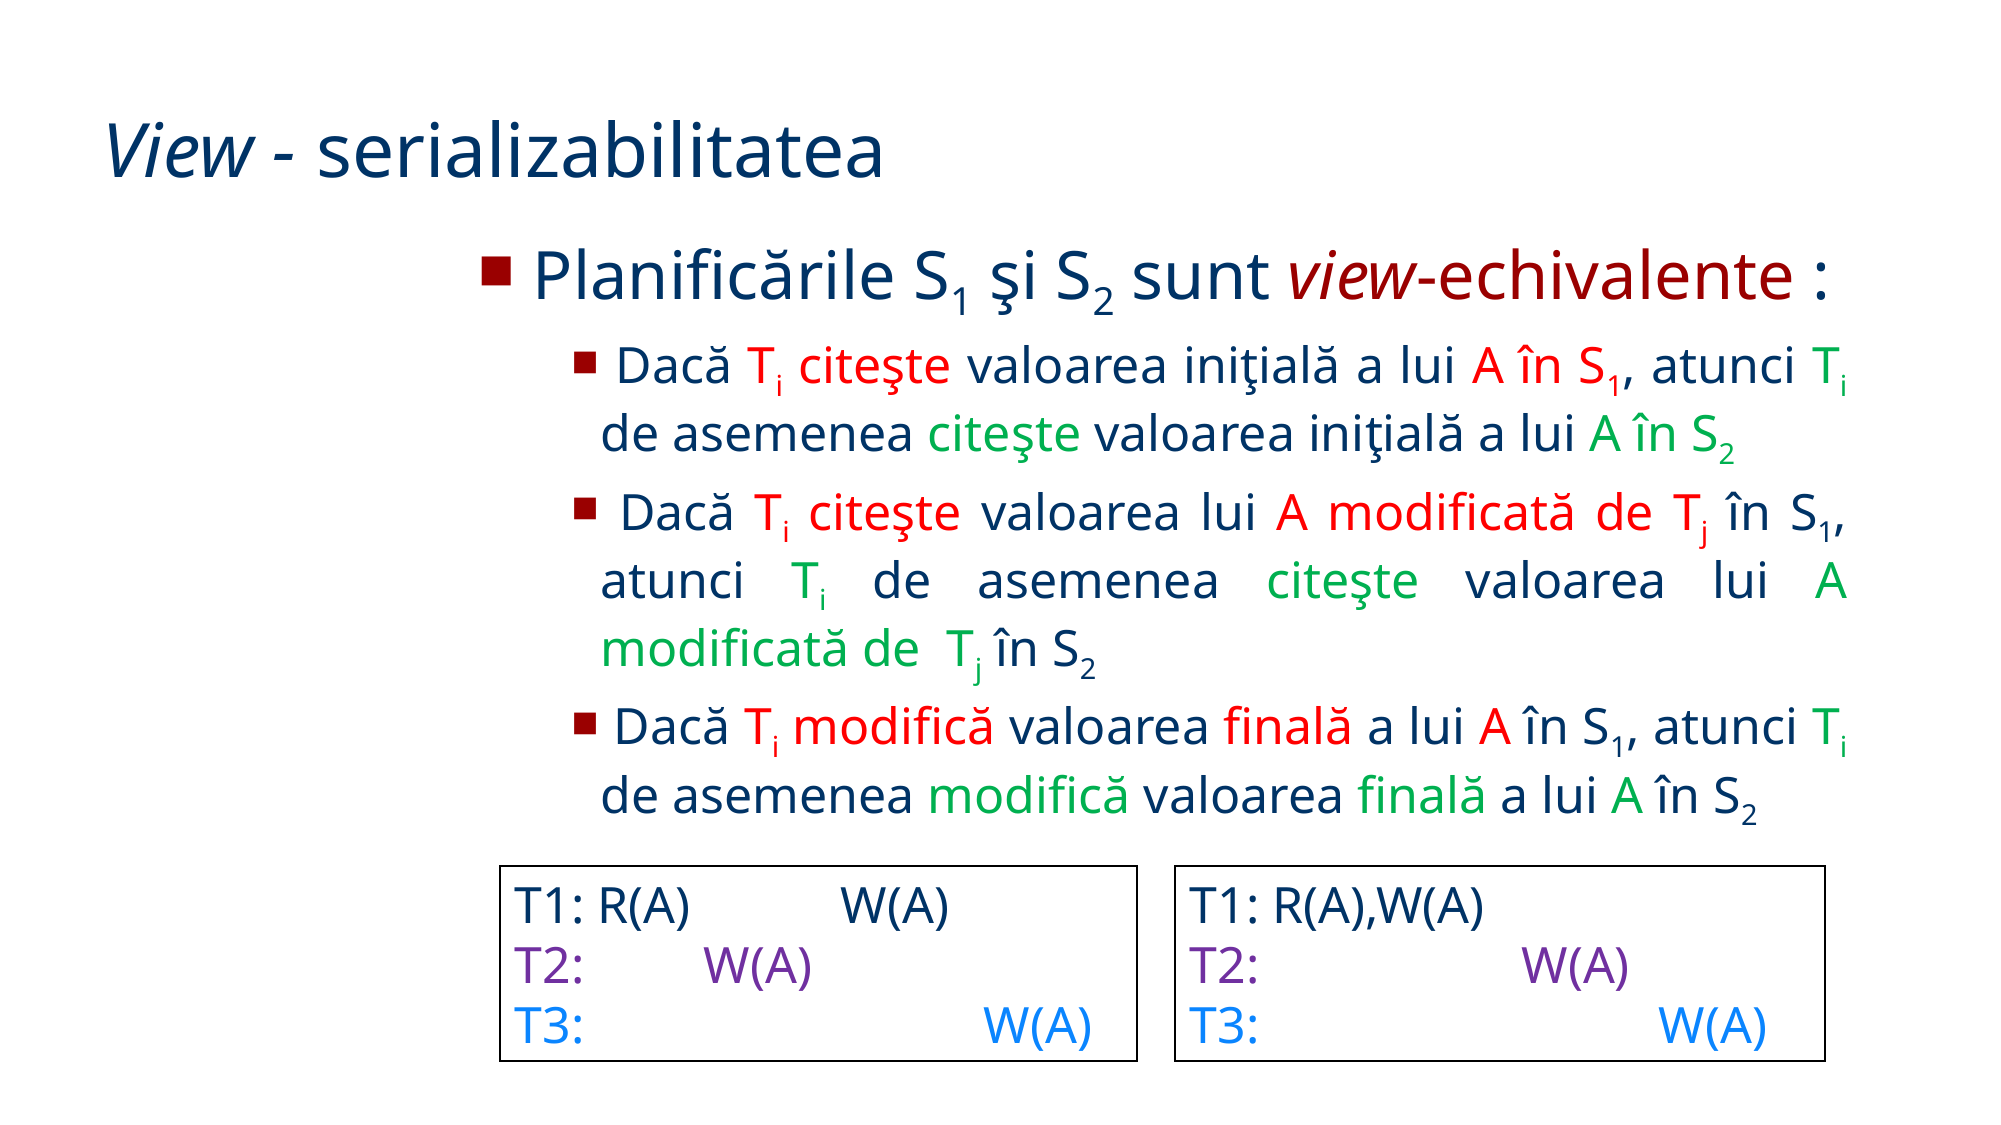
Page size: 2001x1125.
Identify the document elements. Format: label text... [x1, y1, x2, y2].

title View - serializabilitatea [87, 93, 1750, 200]
text_box T1: R(A) W(A) T2: W(A) T3: W(A) [500, 866, 1138, 1061]
text_box T1: R(A),W(A) T2: W(A) T3: W(A) [1175, 866, 1825, 1061]
subtitle Planificările S1 şi S2 sunt view-echivalente : Dacă Ti citeşte valoarea iniţială a lui A în S1, atunci Ti de asemenea citeşte valoarea iniţială a lui A în S2 Dacă Ti citeşte valoarea lui A modificată de Tj în S1, atunci Ti de asemenea citeşte valoarea lui A modificată de Tj în S2 Dacă Ti modifică valoarea finală a lui A în S1, atunci Ti de asemenea modifică valoarea finală a lui A în S2 [462, 224, 1863, 825]
